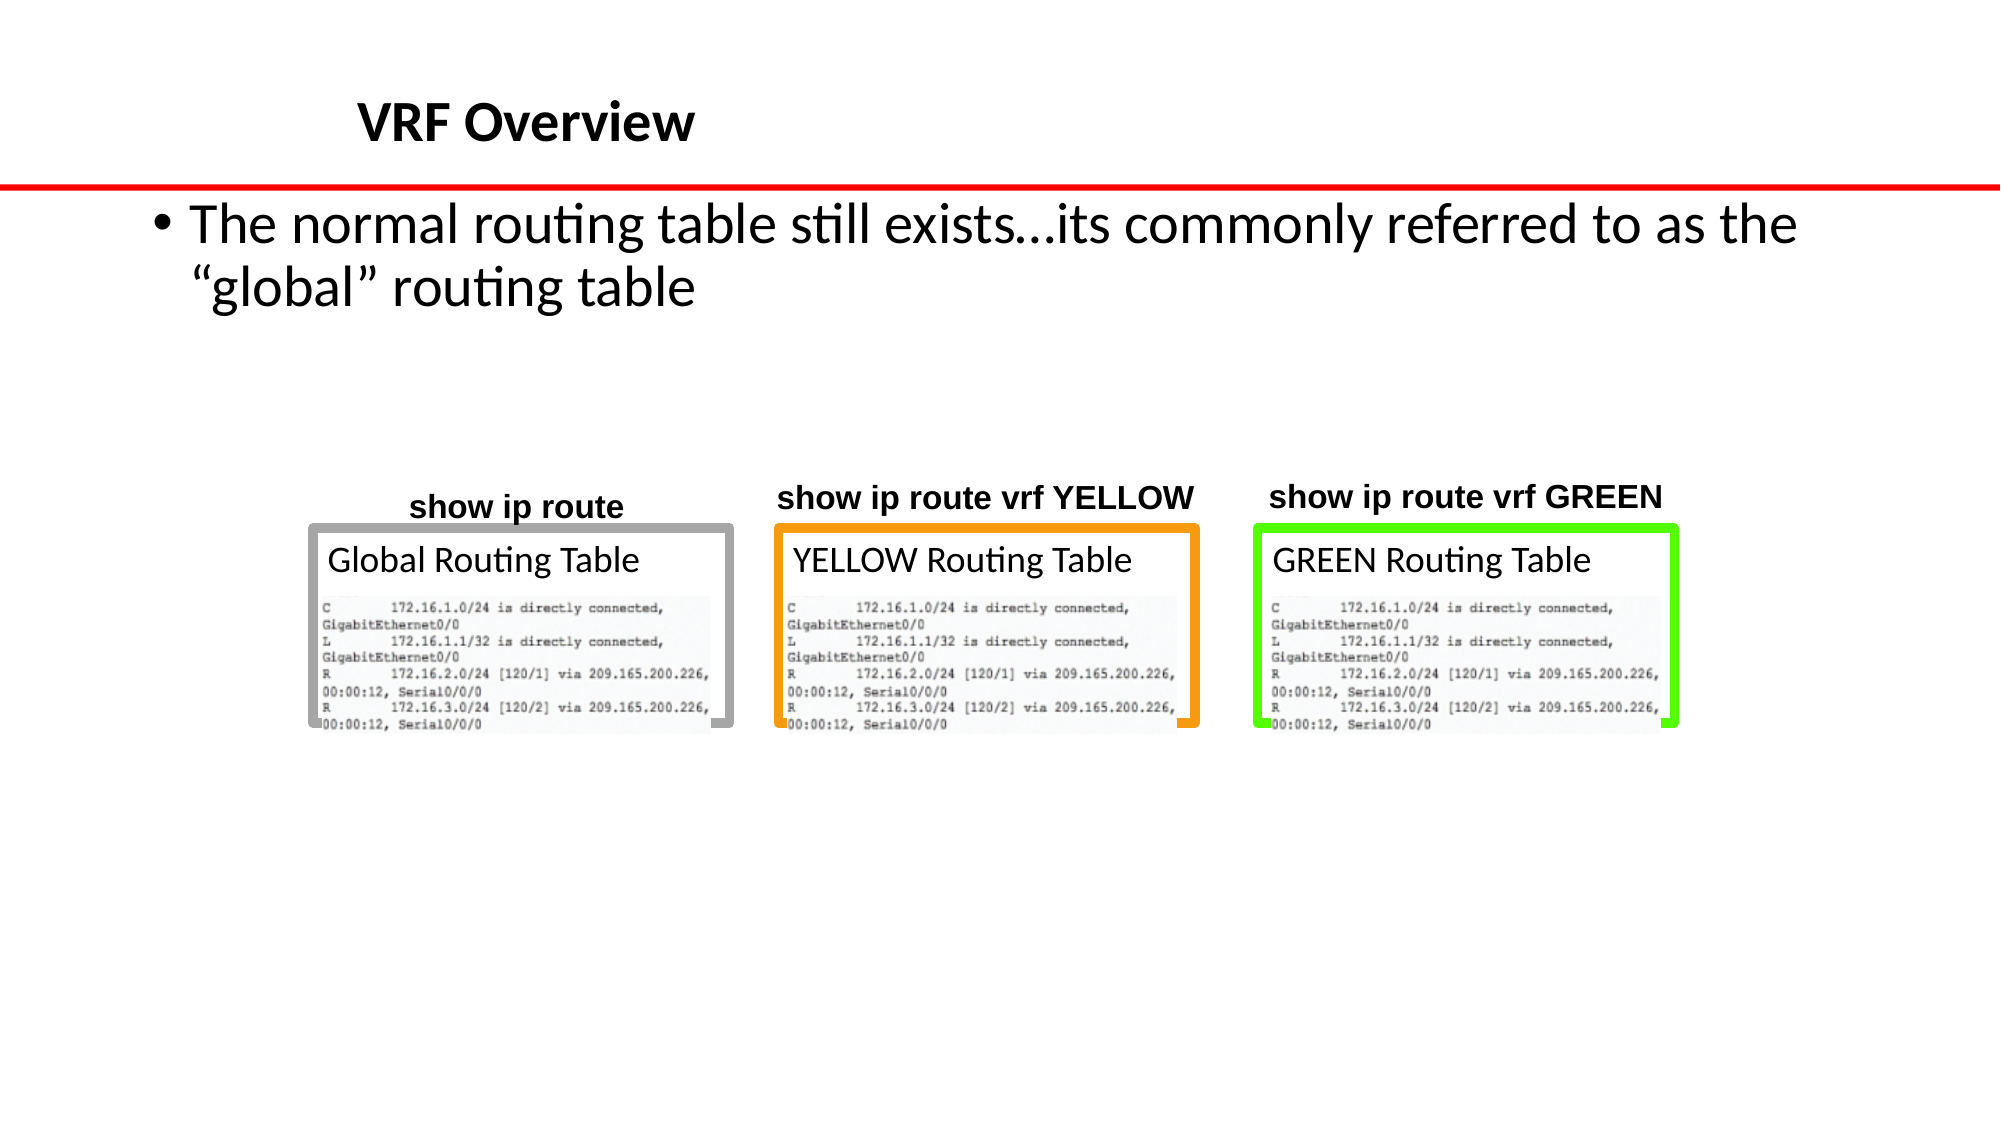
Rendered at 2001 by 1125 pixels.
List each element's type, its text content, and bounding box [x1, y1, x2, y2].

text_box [1257, 528, 1675, 734]
title VRF Overview [342, 59, 1863, 185]
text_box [778, 528, 1196, 734]
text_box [312, 528, 730, 734]
list The normal routing table still exists…its commonly referred to as the “global” routing table [137, 185, 1863, 1014]
text_box show ip route vrf YELLOW [755, 468, 1216, 524]
text_box show ip route [328, 477, 705, 528]
text_box show ip route vrf GREEN [1235, 468, 1697, 523]
